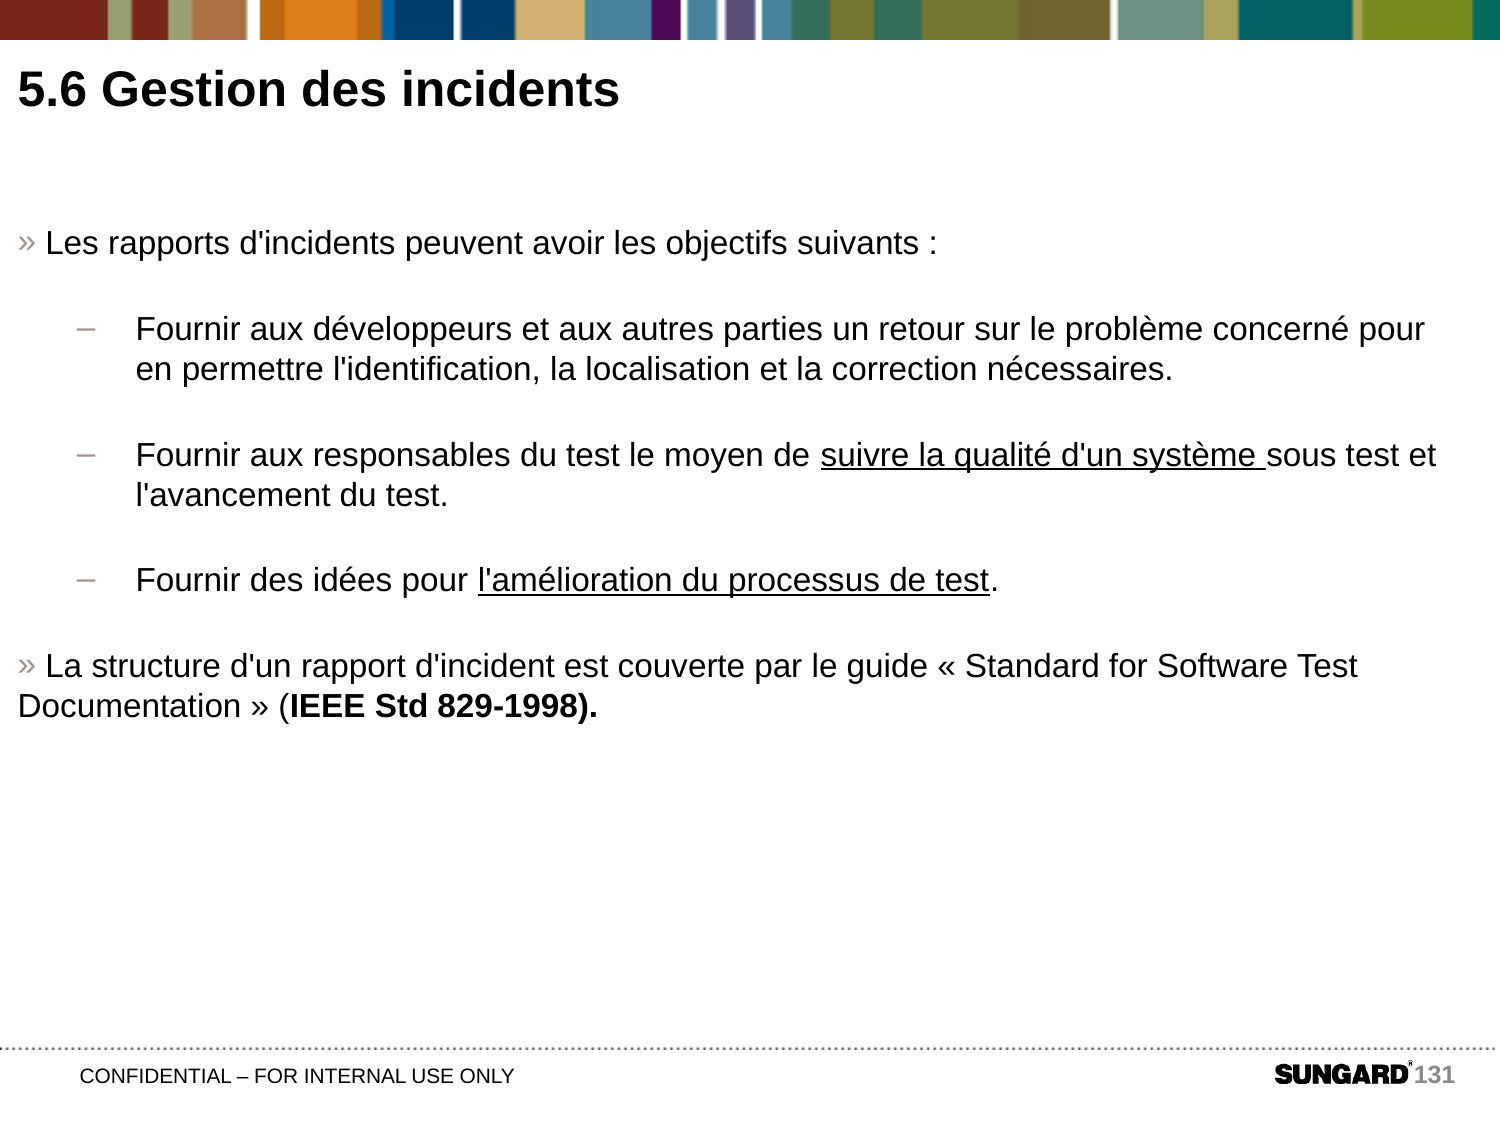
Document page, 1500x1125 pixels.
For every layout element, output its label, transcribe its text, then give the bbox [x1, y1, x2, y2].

text_box 131 [1396, 1058, 1456, 1088]
list Les rapports d'incidents peuvent avoir les objectifs suivants : Fournir aux développeurs et aux autres parties un retour sur le problème concerné pour en permettre l'identification, la localisation et la correction nécessaires. Fournir aux responsables du test le moyen de suivre la qualité d'un système sous test et l'avancement du test. Fournir des idées pour l'amélioration du processus de test. La structure d'un rapport d'incident est couverte par le guide « Standard for Software Test Documentation » (IEEE Std 829-1998). [17, 146, 1456, 982]
picture [0, 1043, 1500, 1050]
title 5.6 Gestion des incidents [17, 55, 1456, 146]
picture [1275, 1060, 1396, 1084]
picture [0, 0, 1500, 40]
